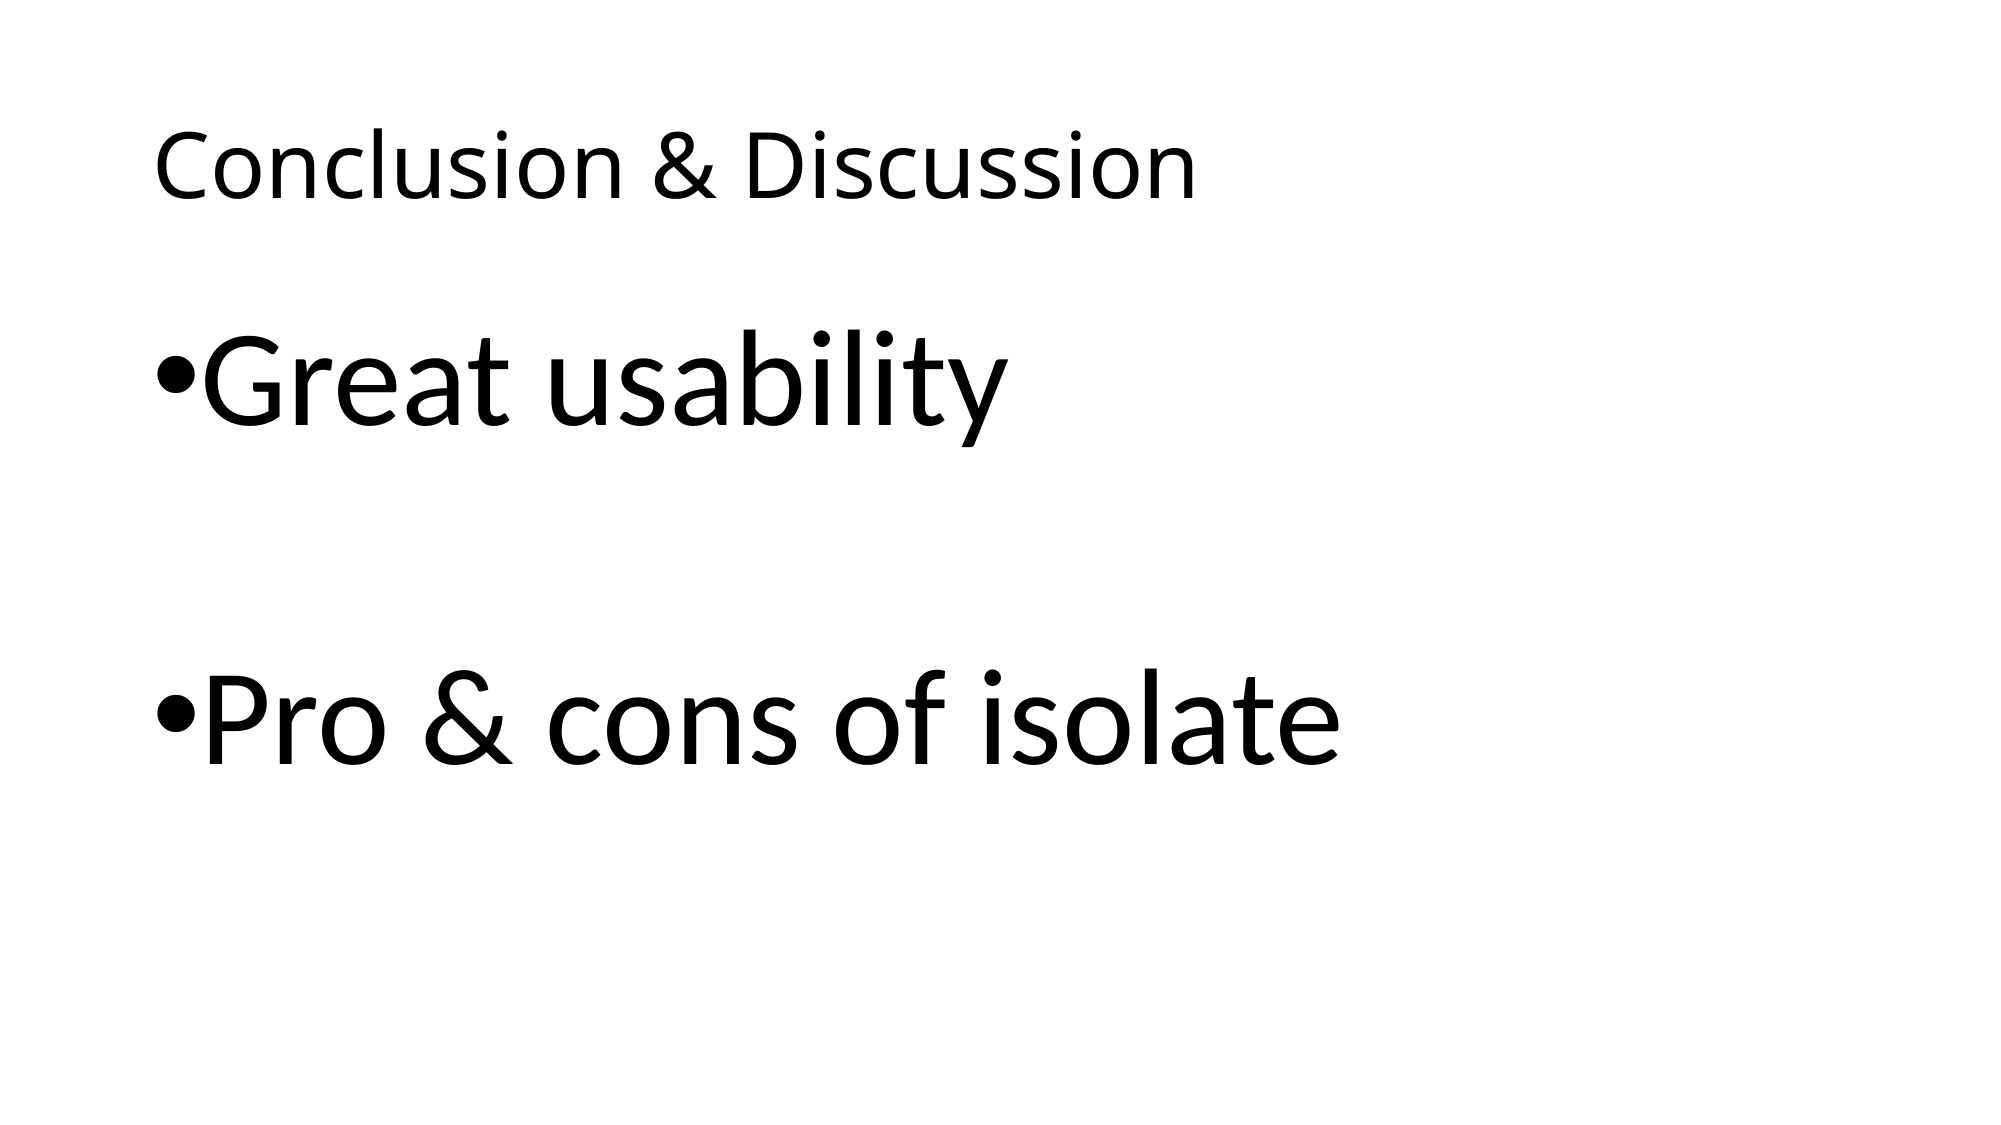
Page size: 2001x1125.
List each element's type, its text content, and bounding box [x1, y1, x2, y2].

list Great usability Pro & cons of isolate [137, 299, 1863, 1014]
title Conclusion & Discussion [137, 59, 1863, 278]
